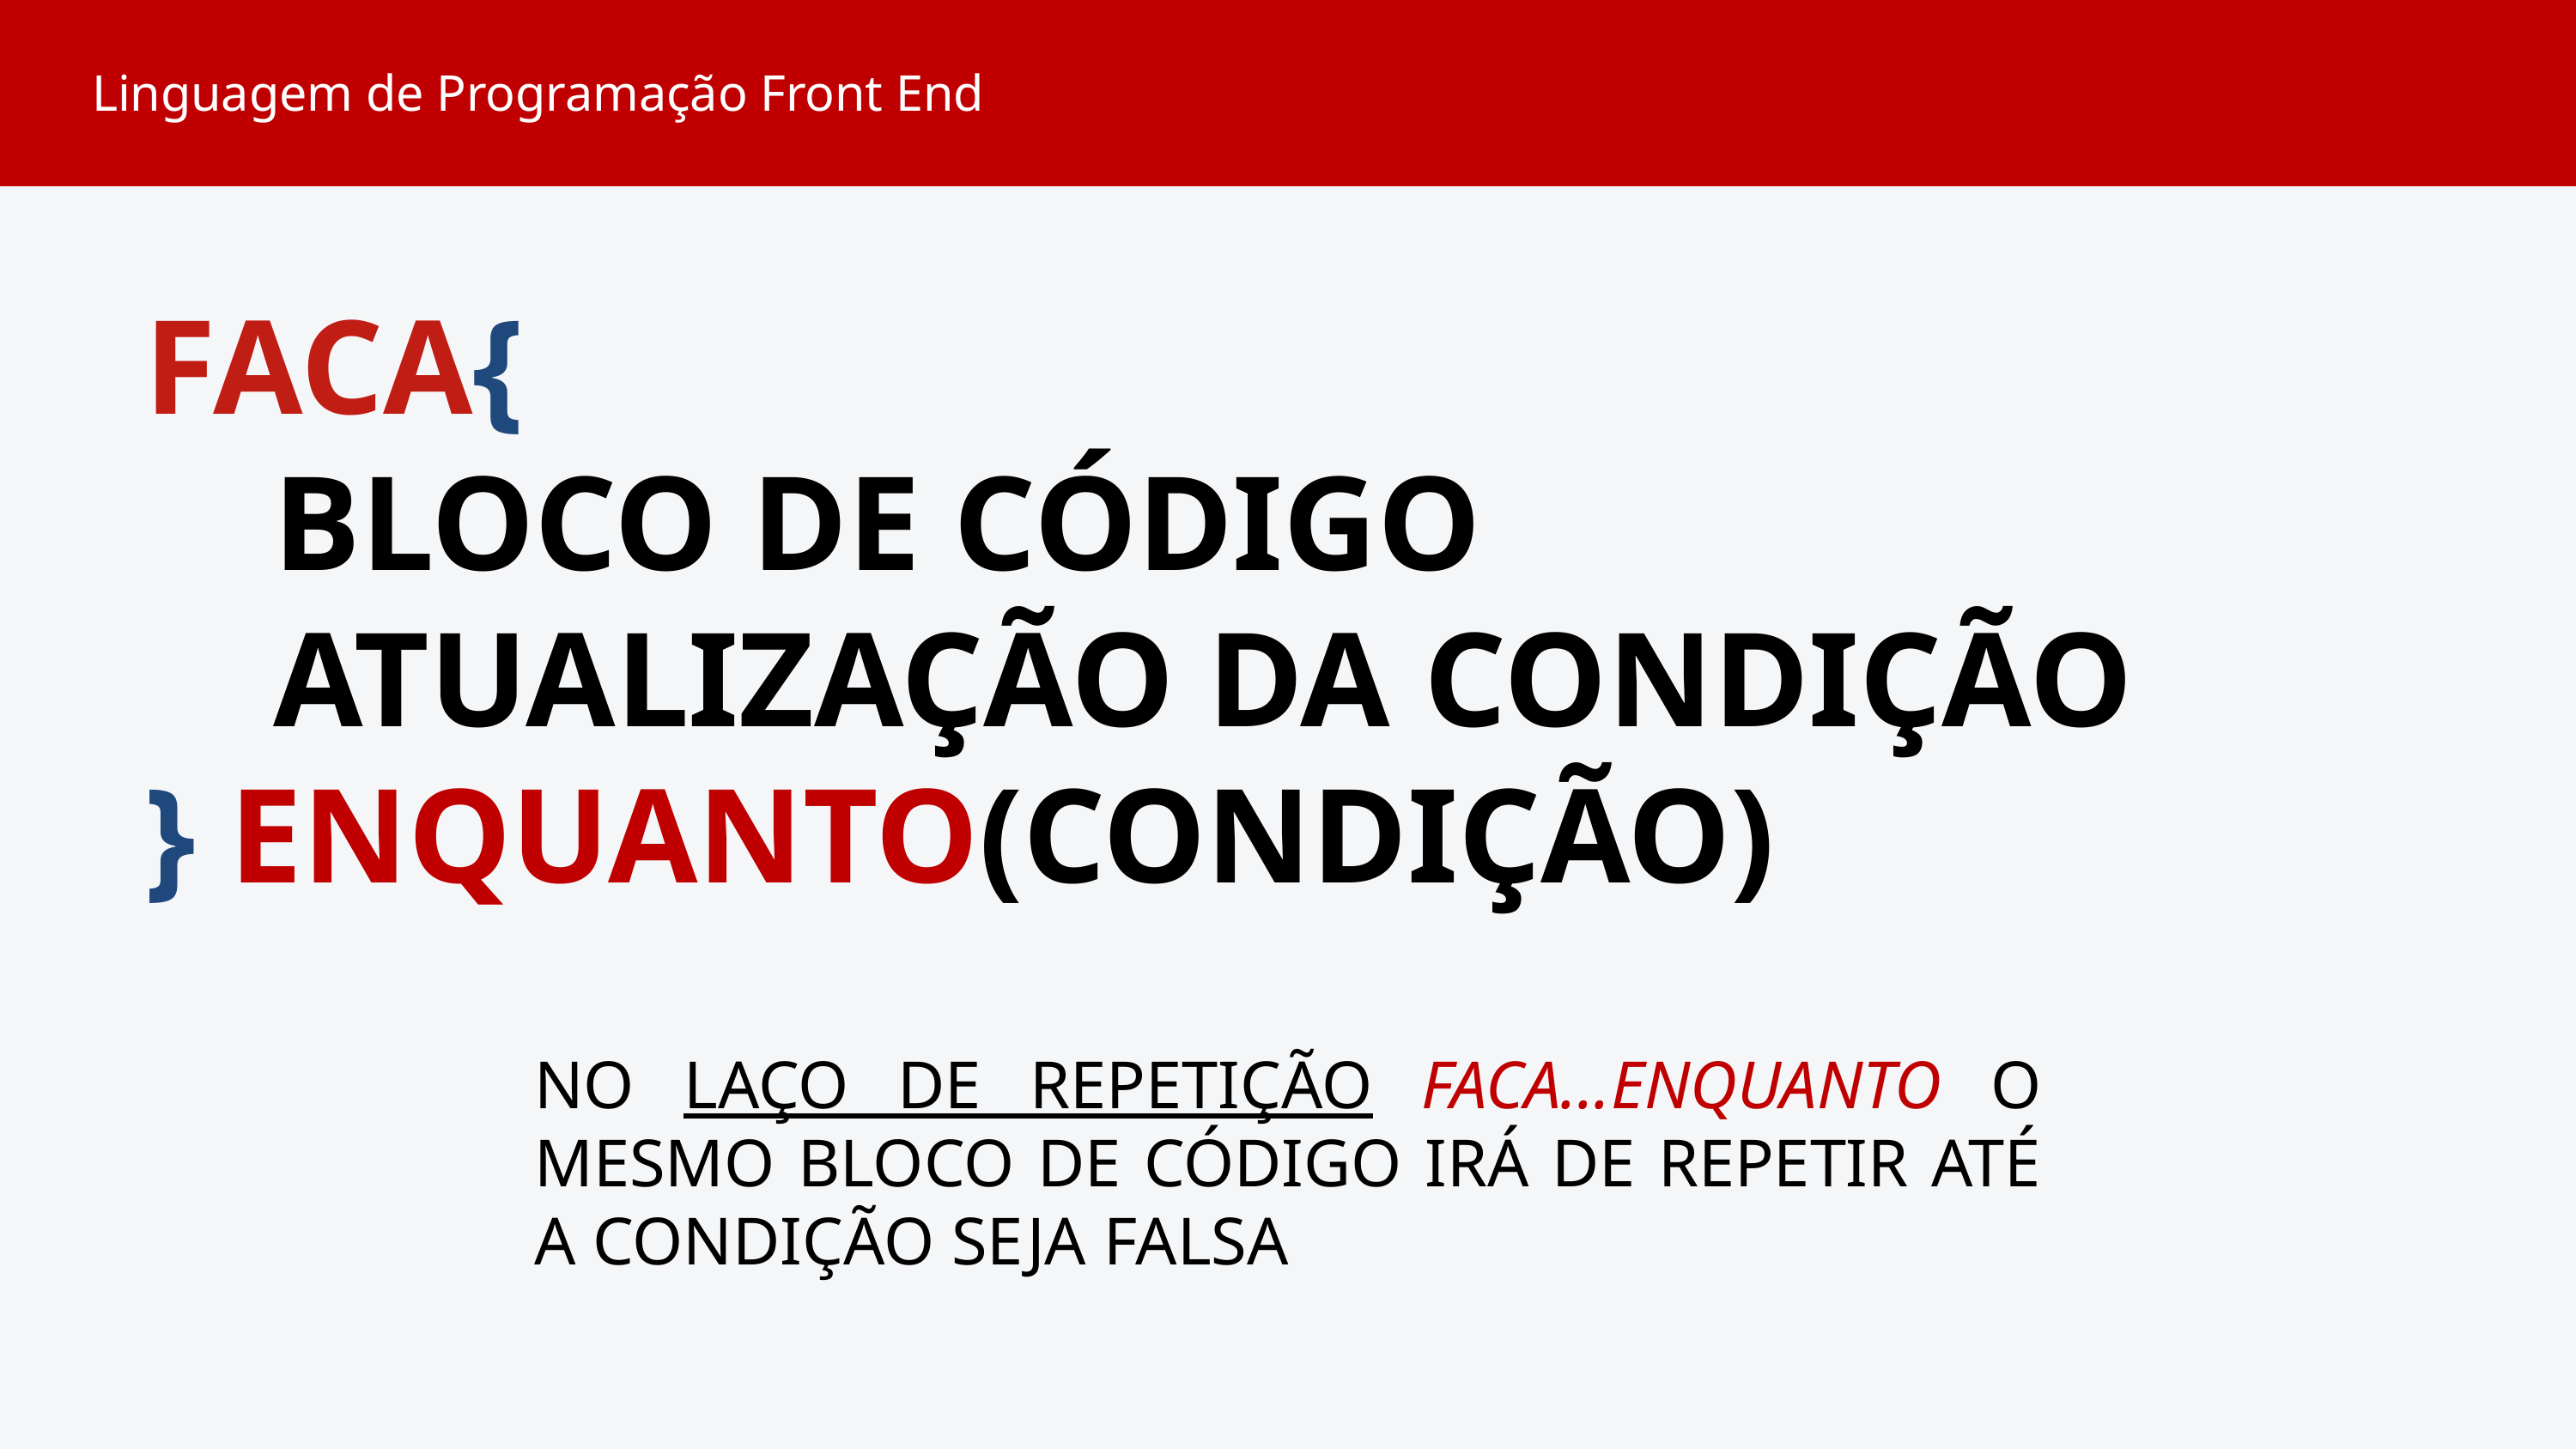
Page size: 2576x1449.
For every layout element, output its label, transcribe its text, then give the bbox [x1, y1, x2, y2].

text_box NO LAÇO DE REPETIÇÃO FACA...ENQUANTO O MESMO BLOCO DE CÓDIGO IRÁ DE REPETIR ATÉ A CONDIÇÃO SEJA FALSA [534, 1043, 2042, 1278]
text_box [0, 0, 2576, 186]
text_box FACA{ BLOCO DE CÓDIGO ATUALIZAÇÃO DA CONDIÇÃO } ENQUANTO(CONDIÇÃO) [144, 284, 2432, 909]
